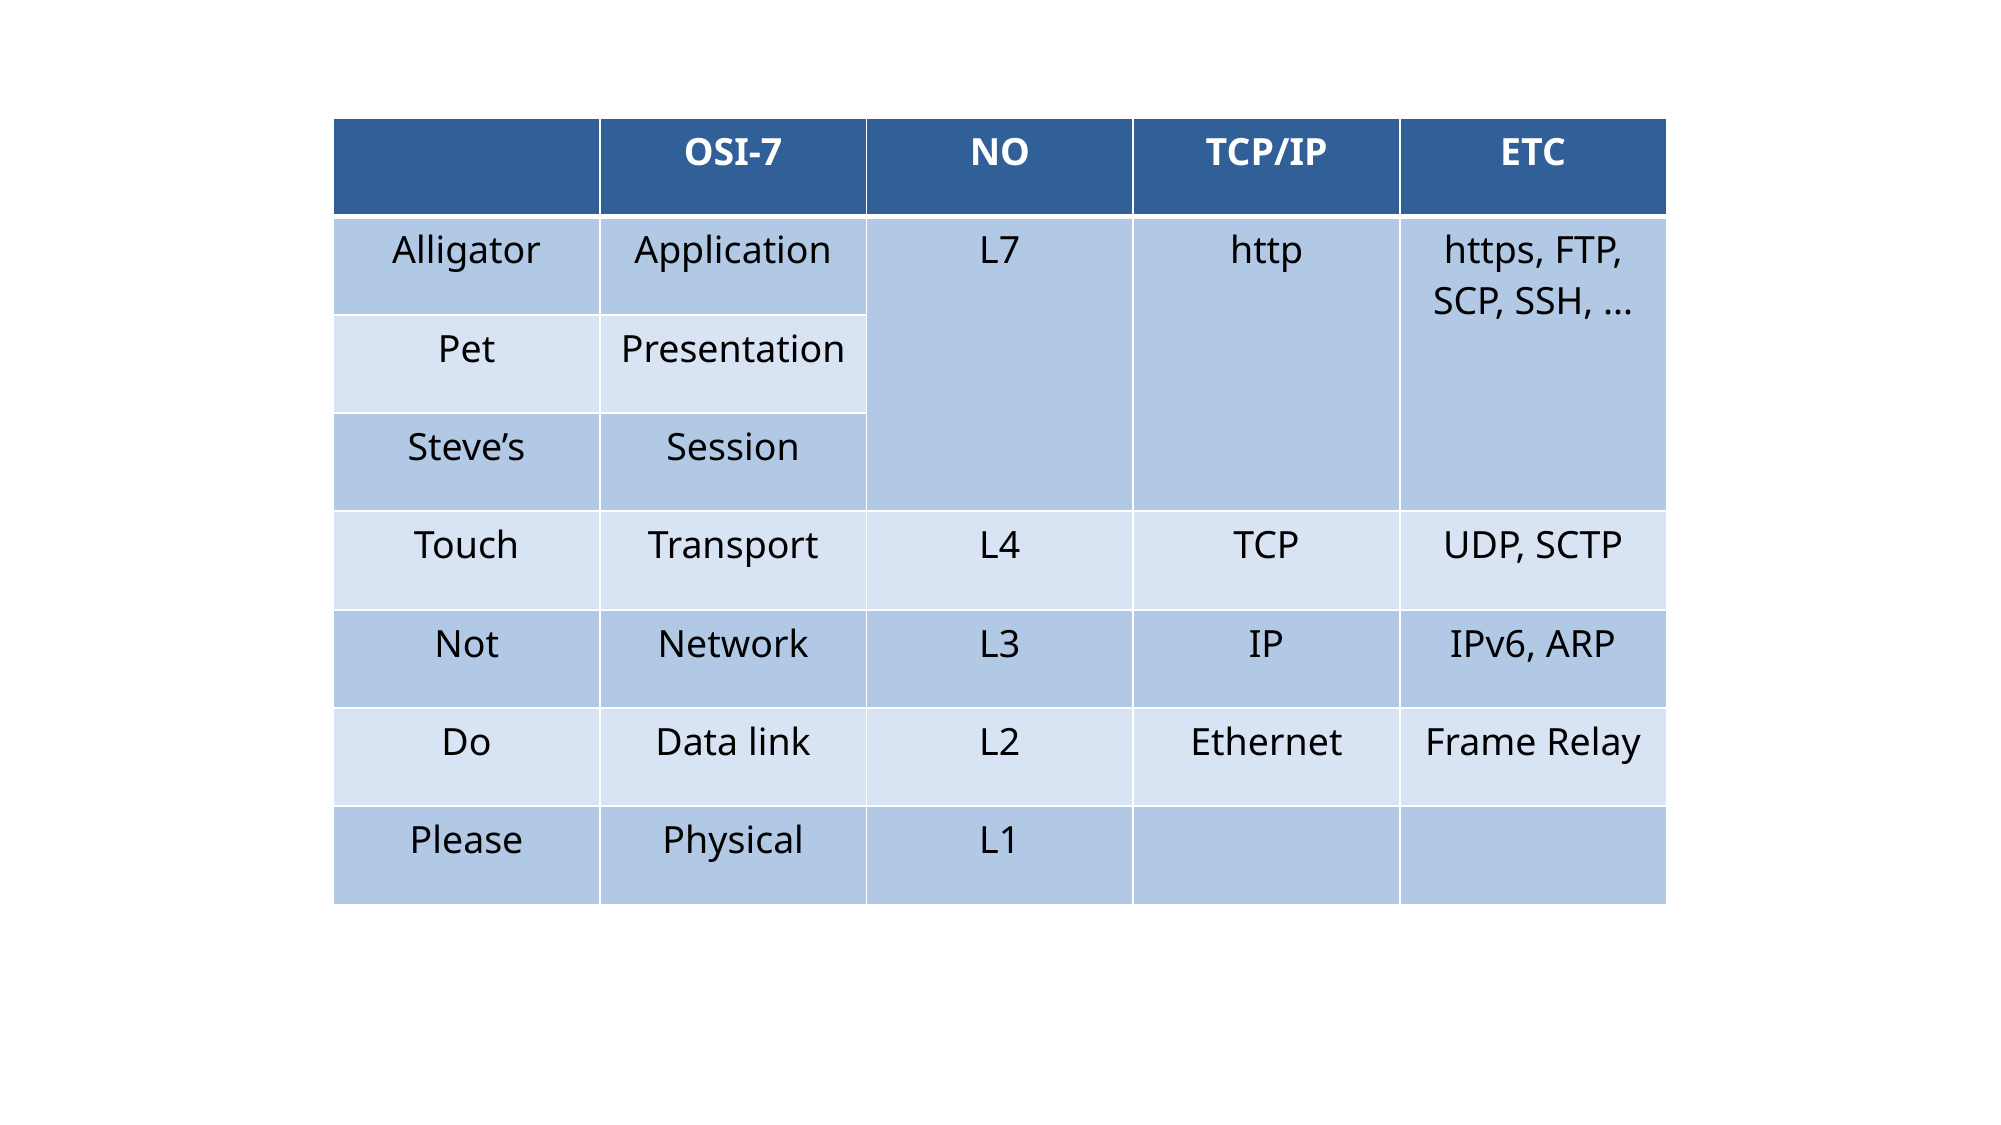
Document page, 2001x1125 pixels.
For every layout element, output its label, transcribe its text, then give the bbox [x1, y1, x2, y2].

table_cell Touch [334, 512, 599, 609]
table_cell [1134, 807, 1399, 904]
table_cell Data link [601, 709, 866, 805]
table_header NO [867, 119, 1132, 214]
table_cell L1 [867, 807, 1132, 904]
table_cell Physical [601, 807, 866, 904]
table_cell Alligator [334, 219, 599, 314]
table_cell IPv6, ARP [1401, 611, 1666, 707]
table_cell Network [601, 611, 866, 707]
table_cell L3 [867, 611, 1132, 707]
table_cell Steve’s [334, 414, 599, 510]
table_cell Frame Relay [1401, 709, 1666, 805]
table_header ETC [1401, 119, 1666, 214]
table_cell UDP, SCTP [1401, 512, 1666, 609]
table_cell Transport [601, 512, 866, 609]
table_cell L2 [867, 709, 1132, 805]
table_cell Not [334, 611, 599, 707]
table_cell http [1134, 219, 1399, 510]
table_cell Pet [334, 316, 599, 412]
table_cell https, FTP, SCP, SSH, ... [1401, 219, 1666, 510]
table_cell [1401, 807, 1666, 904]
table_cell TCP [1134, 512, 1399, 609]
table_cell L4 [867, 512, 1132, 609]
table_cell Application [601, 219, 866, 314]
table_cell L7 [867, 219, 1132, 510]
table_cell Ethernet [1134, 709, 1399, 805]
table_cell IP [1134, 611, 1399, 707]
table_cell Do [334, 709, 599, 805]
table_cell Session [601, 414, 866, 510]
table_header OSI-7 [601, 119, 866, 214]
table_header [334, 119, 599, 214]
table_header TCP/IP [1134, 119, 1399, 214]
table_cell Please [334, 807, 599, 904]
table_cell Presentation [601, 316, 866, 412]
